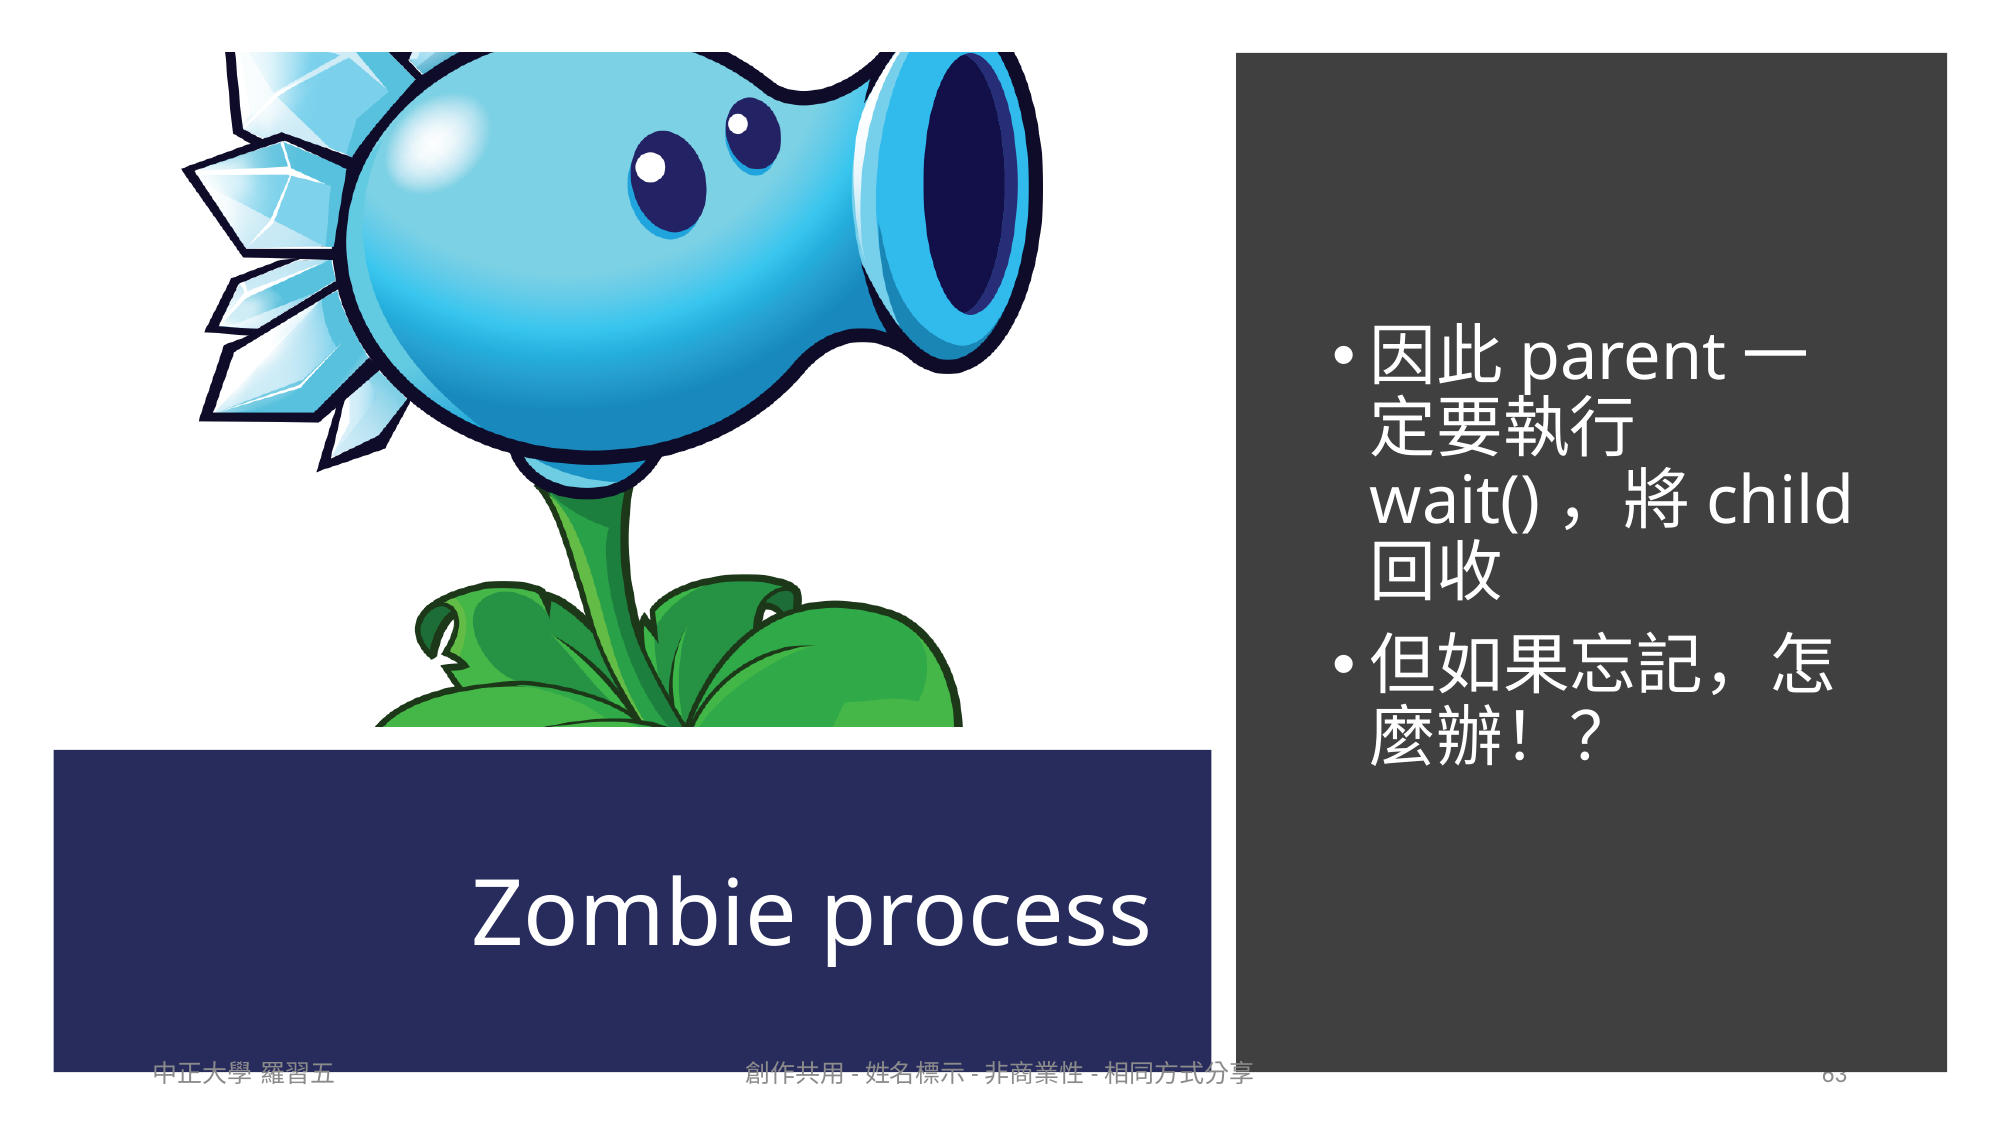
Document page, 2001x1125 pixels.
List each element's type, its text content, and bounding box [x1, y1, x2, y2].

picture [53, 52, 1212, 727]
slide_number 中正大學 羅習五 [137, 1042, 588, 1103]
text_box [53, 749, 1212, 1073]
list 因此parent一定要執行wait()，將child回收 但如果忘記，怎麼辦！？ [1317, 150, 1879, 947]
footer 創作共用-姓名標示-非商業性-相同方式分享 [662, 1042, 1338, 1103]
slide_number 63 [1412, 1042, 1863, 1103]
title Zombie process [85, 782, 1168, 1049]
text_box [1235, 52, 1948, 1073]
